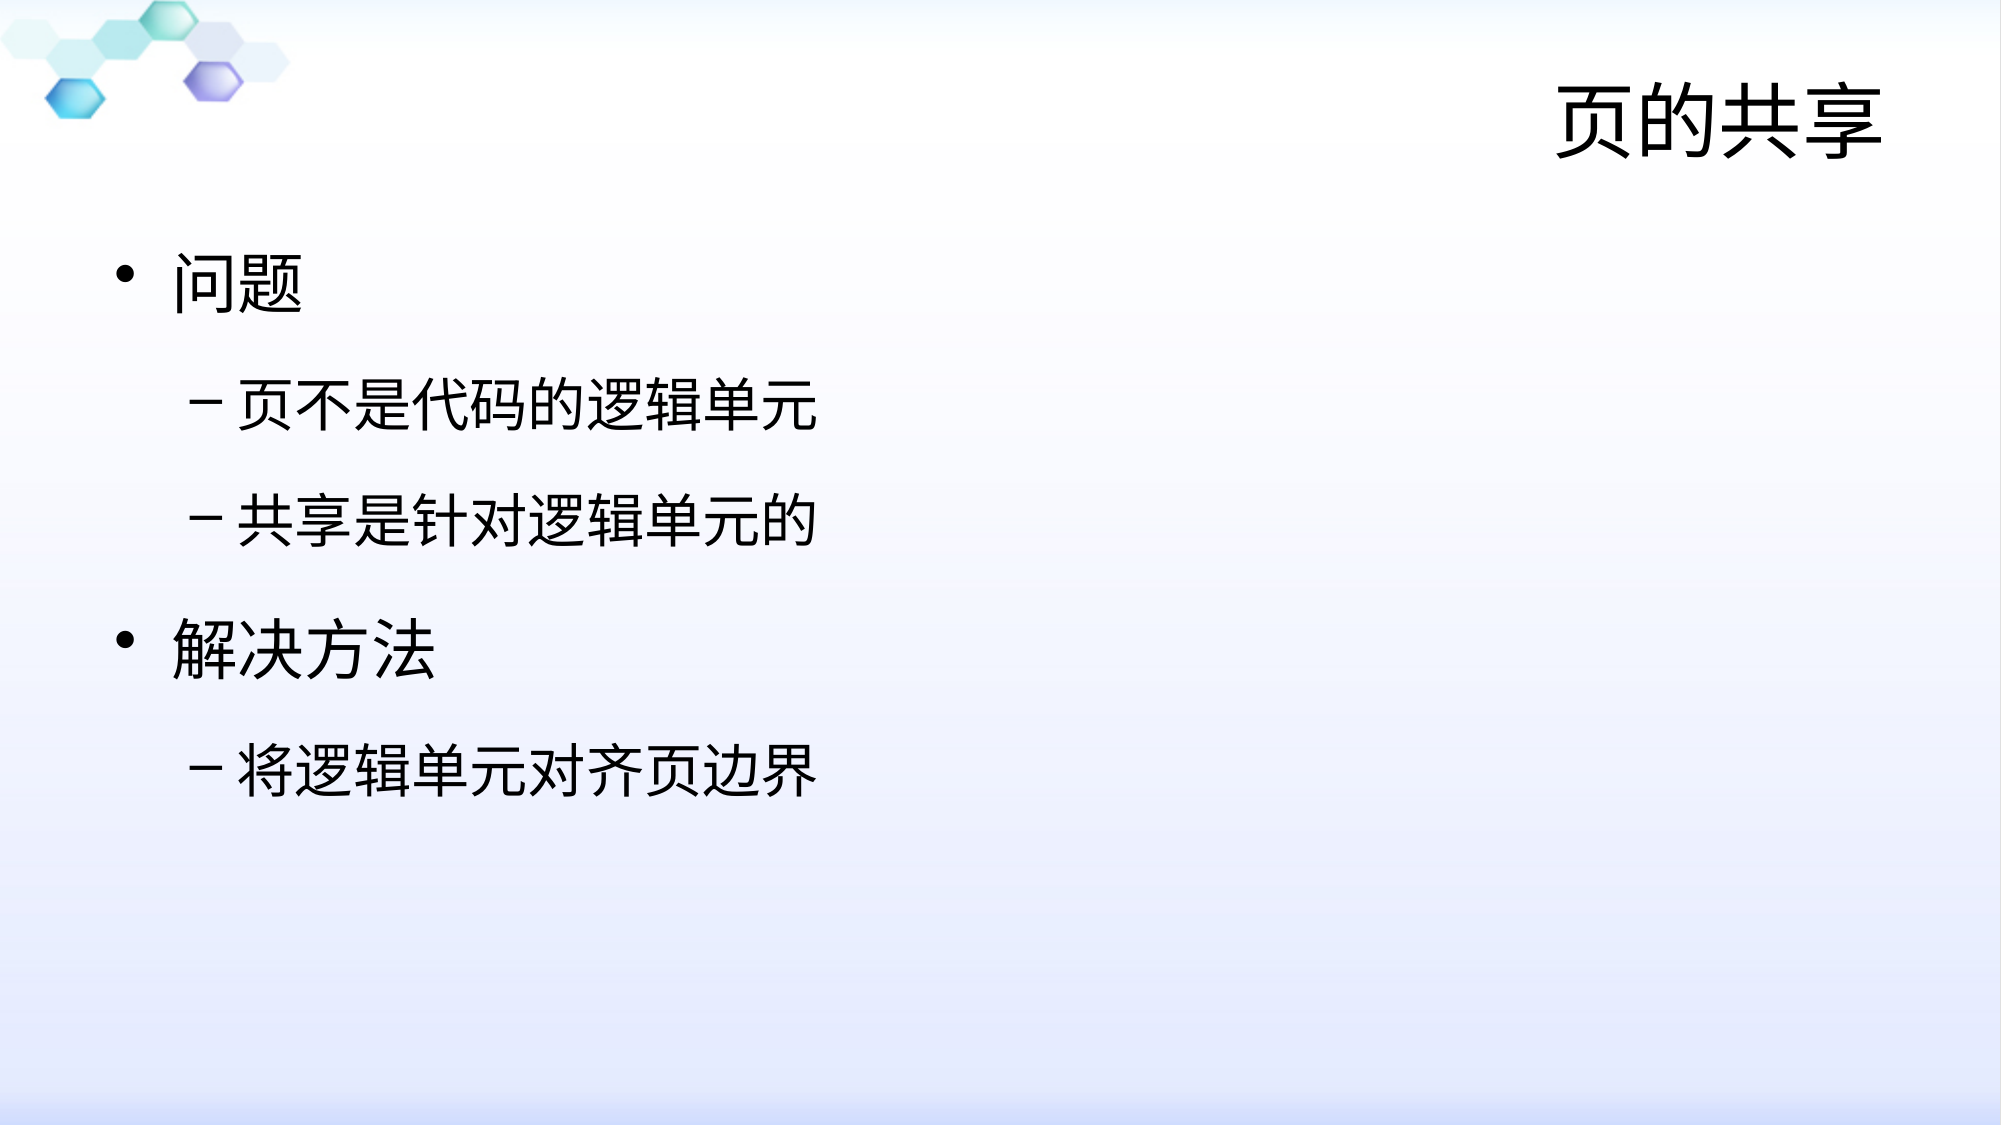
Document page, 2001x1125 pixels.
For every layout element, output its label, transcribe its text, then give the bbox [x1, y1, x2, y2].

list 问题 页不是代码的逻辑单元 共享是针对逻辑单元的 解决方法 将逻辑单元对齐页边界 [99, 193, 1901, 1006]
title 页的共享 [99, 44, 1901, 193]
picture [0, 0, 2001, 1125]
